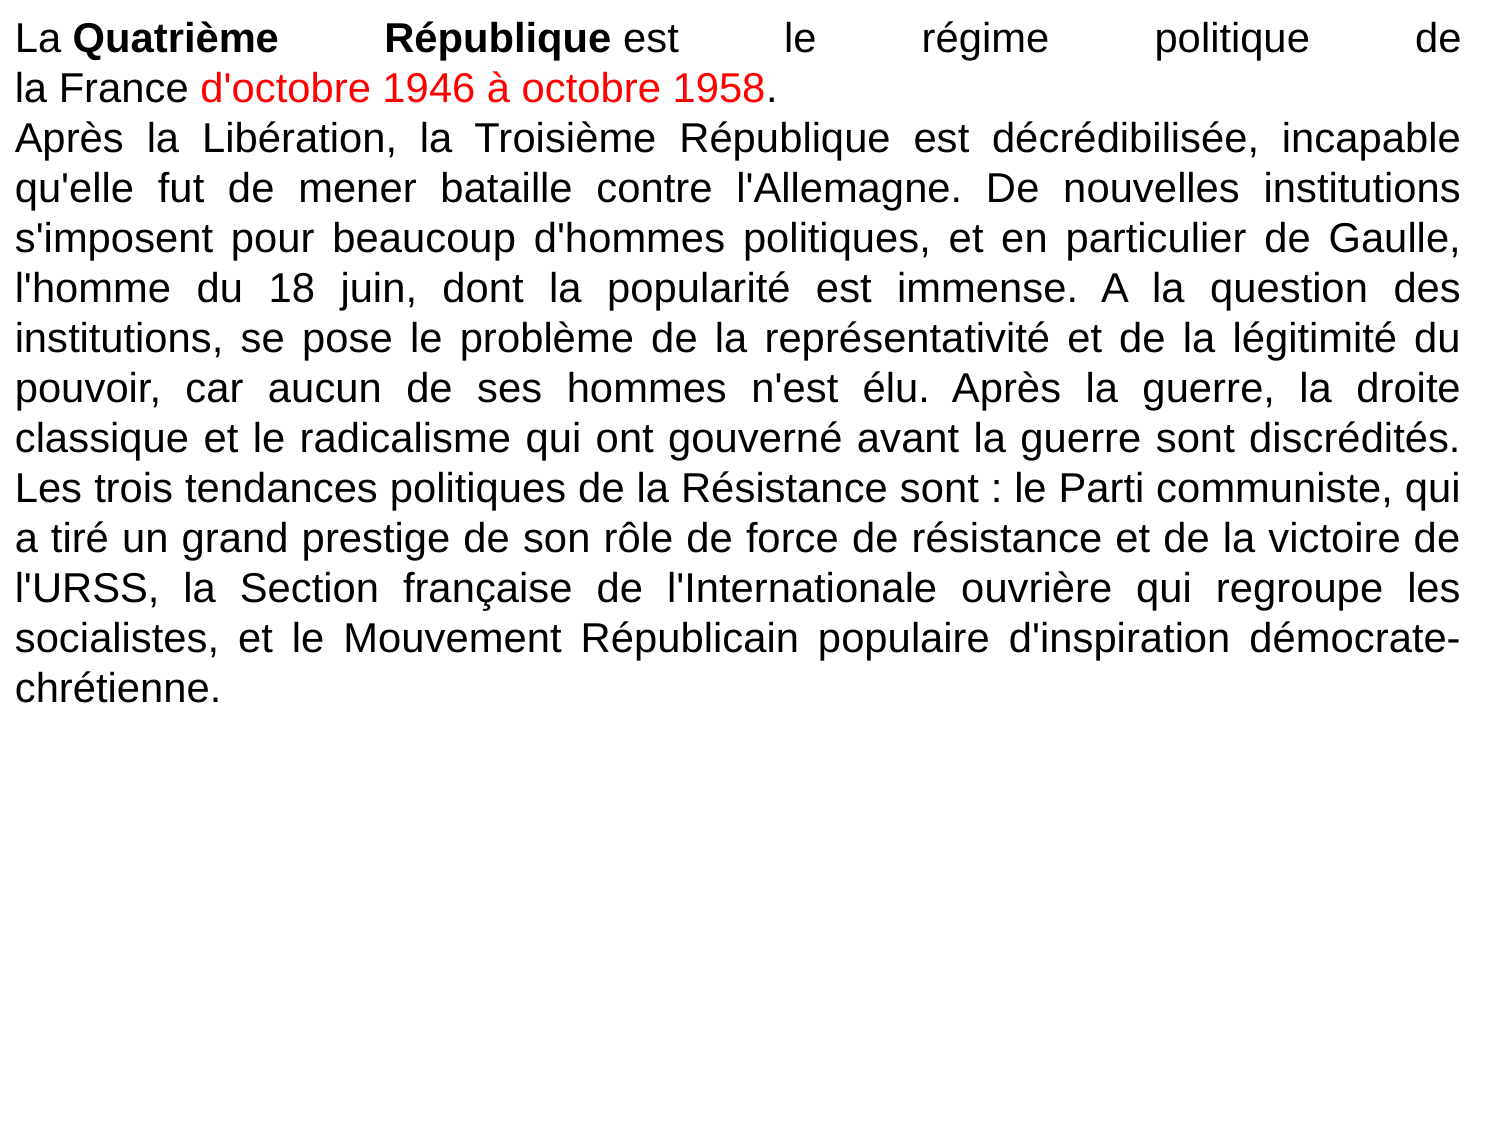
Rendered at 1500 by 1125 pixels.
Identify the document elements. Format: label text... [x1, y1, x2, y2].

text_box La Quatrième République est le régime politique de la France d'octobre 1946 à octobre 1958. Après la Libération, la Troisième République est décrédibilisée, incapable qu'elle fut de mener bataille contre l'Allemagne. De nouvelles institutions s'imposent pour beaucoup d'hommes politiques, et en particulier de Gaulle, l'homme du 18 juin, dont la popularité est immense. A la question des institutions, se pose le problème de la représentativité et de la légitimité du pouvoir, car aucun de ses hommes n'est élu. Après la guerre, la droite classique et le radicalisme qui ont gouverné avant la guerre sont discrédités. Les trois tendances politiques de la Résistance sont : le Parti communiste, qui a tiré un grand prestige de son rôle de force de résistance et de la victoire de l'URSS, la Section française de l'Internationale ouvrière qui regroupe les socialistes, et le Mouvement Républicain populaire d'inspiration démocrate-chrétienne. [0, 3, 1477, 719]
